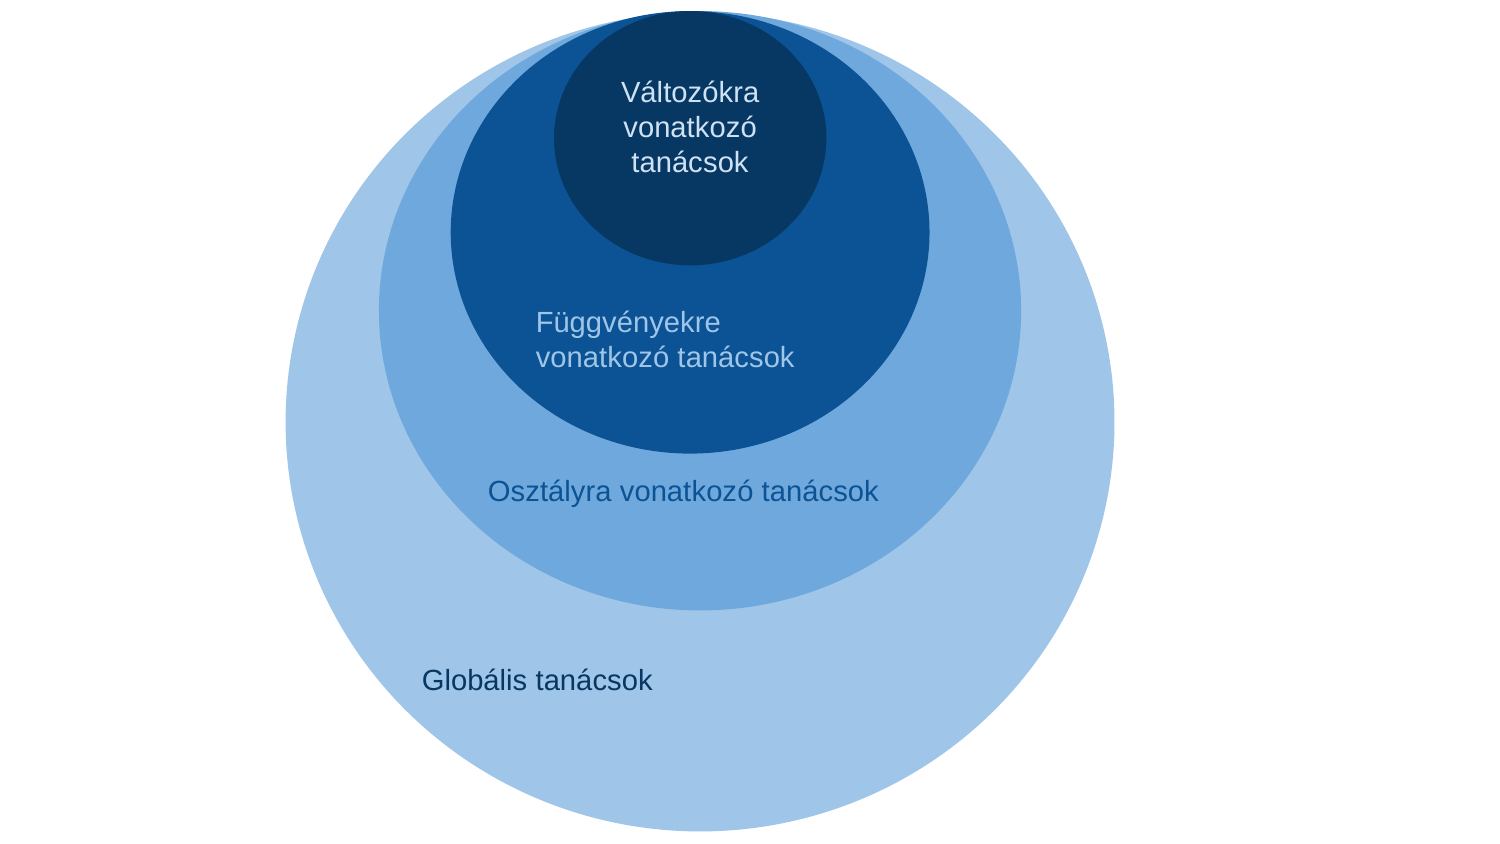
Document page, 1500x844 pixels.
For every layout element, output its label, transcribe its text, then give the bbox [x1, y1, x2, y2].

text_box Globális tanácsok [285, 22, 1115, 832]
text_box Függvényekre vonatkozó tanácsok [450, 12, 930, 454]
text_box Osztályra vonatkozó tanácsok [378, 11, 1022, 611]
text_box Változókra vonatkozó tanácsok [553, 11, 827, 266]
